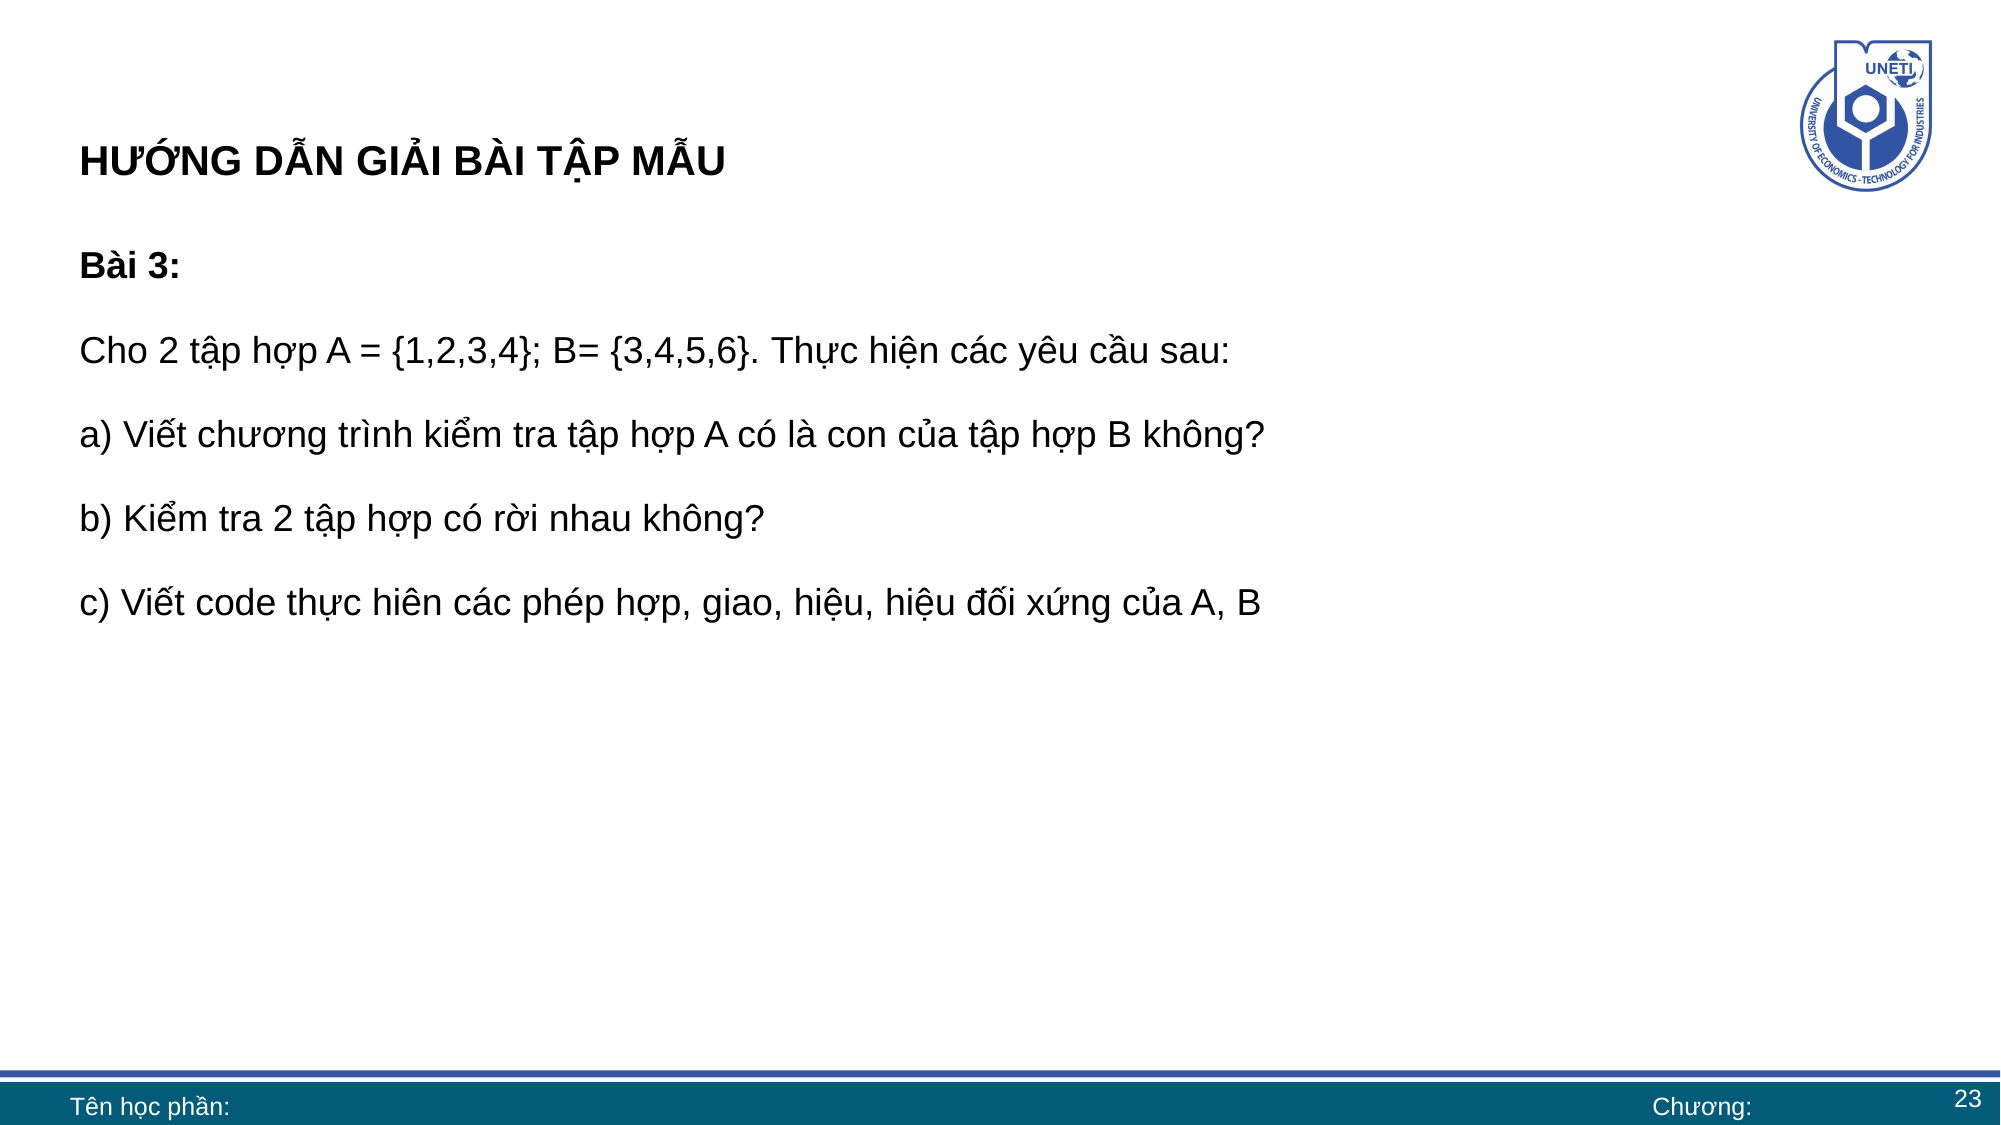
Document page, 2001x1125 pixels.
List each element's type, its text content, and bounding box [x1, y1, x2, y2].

title HƯỚNG DẪN GIẢI BÀI TẬP MẪU [64, 116, 1936, 224]
text_box Tên học phần: [55, 1082, 1591, 1125]
text_box Chương: [1591, 1082, 1815, 1125]
slide_number 23 [1547, 1071, 1998, 1124]
list Bài 3: Cho 2 tập hợp A = {1,2,3,4}; B= {3,4,5,6}. Thực hiện các yêu cầu sau: a) Viết chương trình kiểm tra tập hợp A có là con của tập hợp B không? b) Kiểm tra 2 tập hợp có rời nhau không? c) Viết code thực hiên các phép hợp, giao, hiệu, hiệu đối xứng của A, B [64, 224, 1936, 1050]
picture [1798, 37, 1936, 116]
